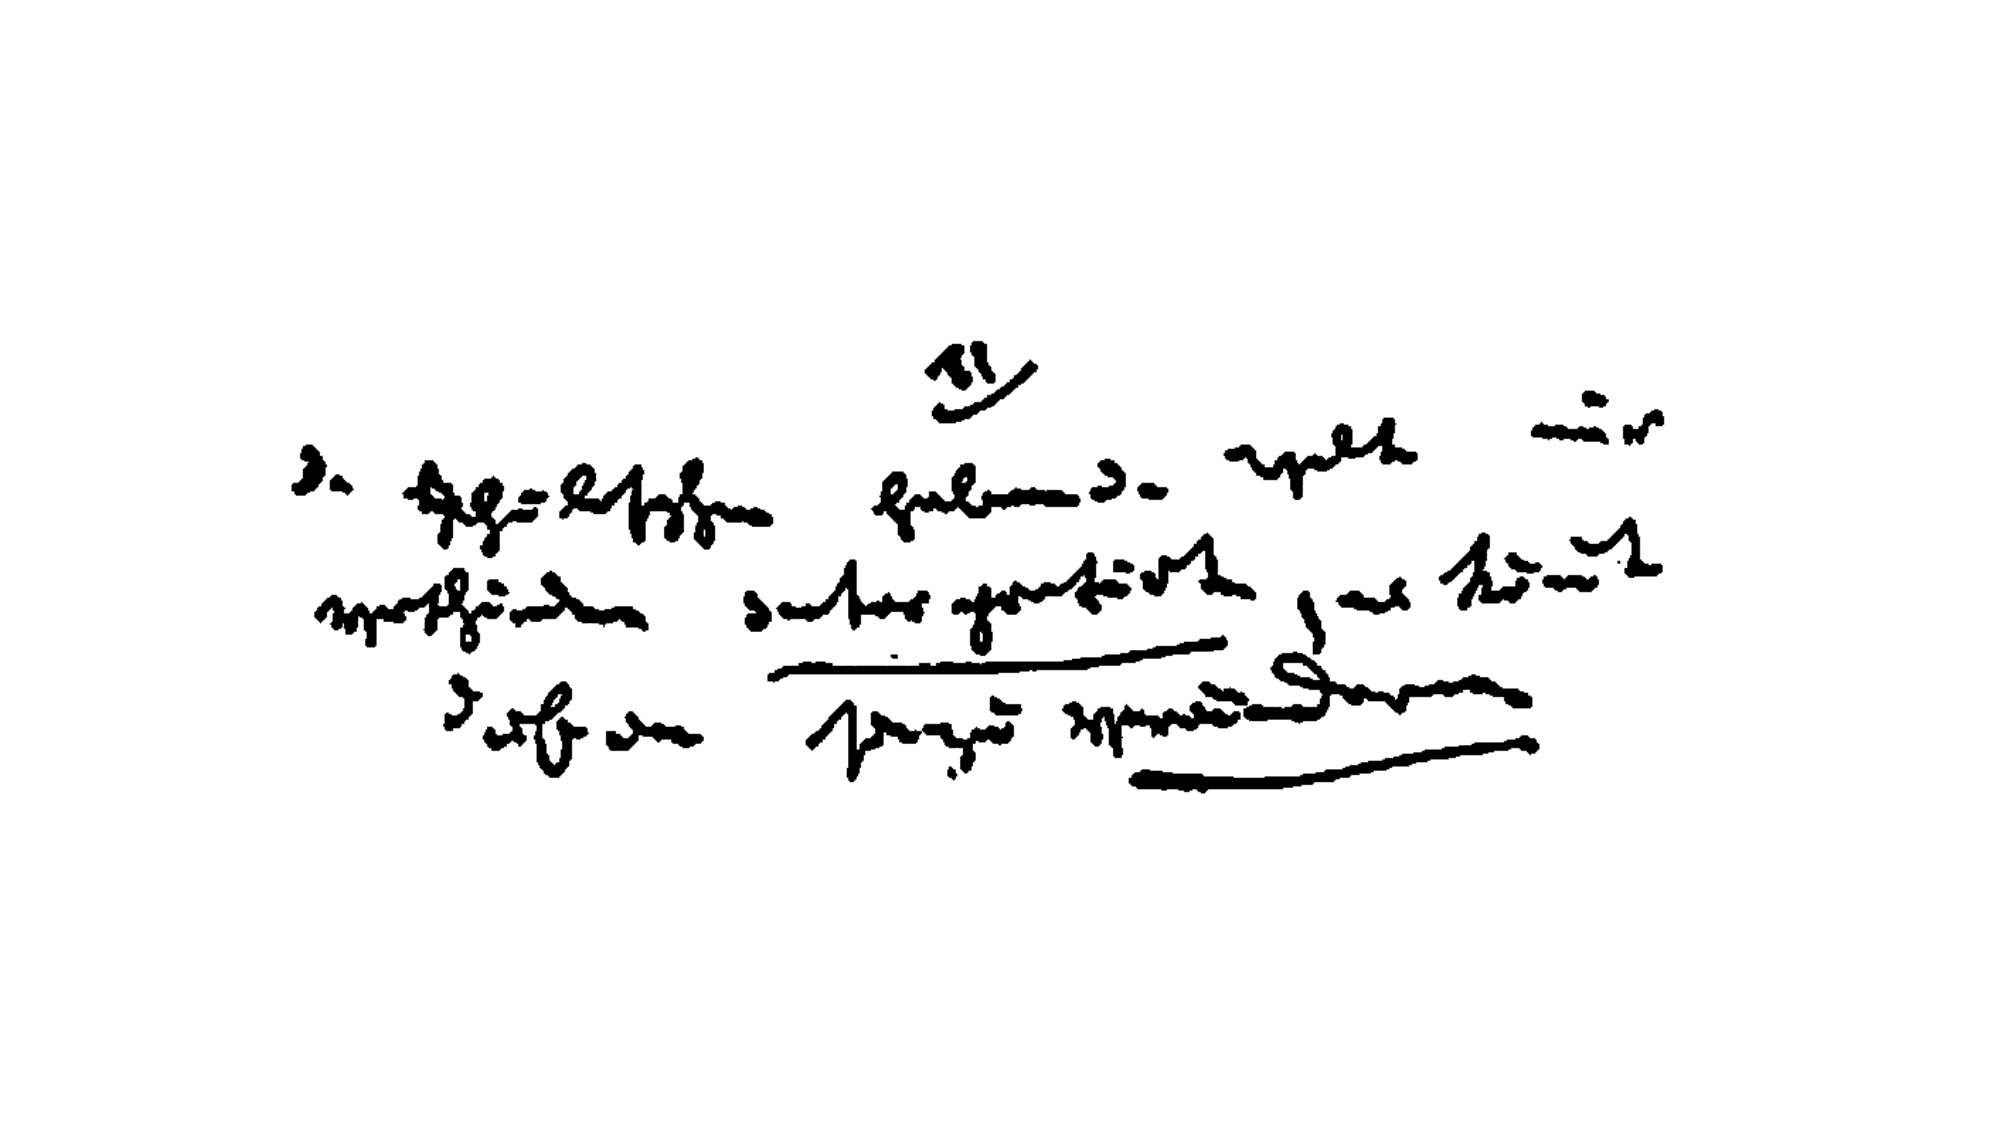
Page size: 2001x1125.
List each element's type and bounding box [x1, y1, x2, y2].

picture [0, 164, 2000, 961]
